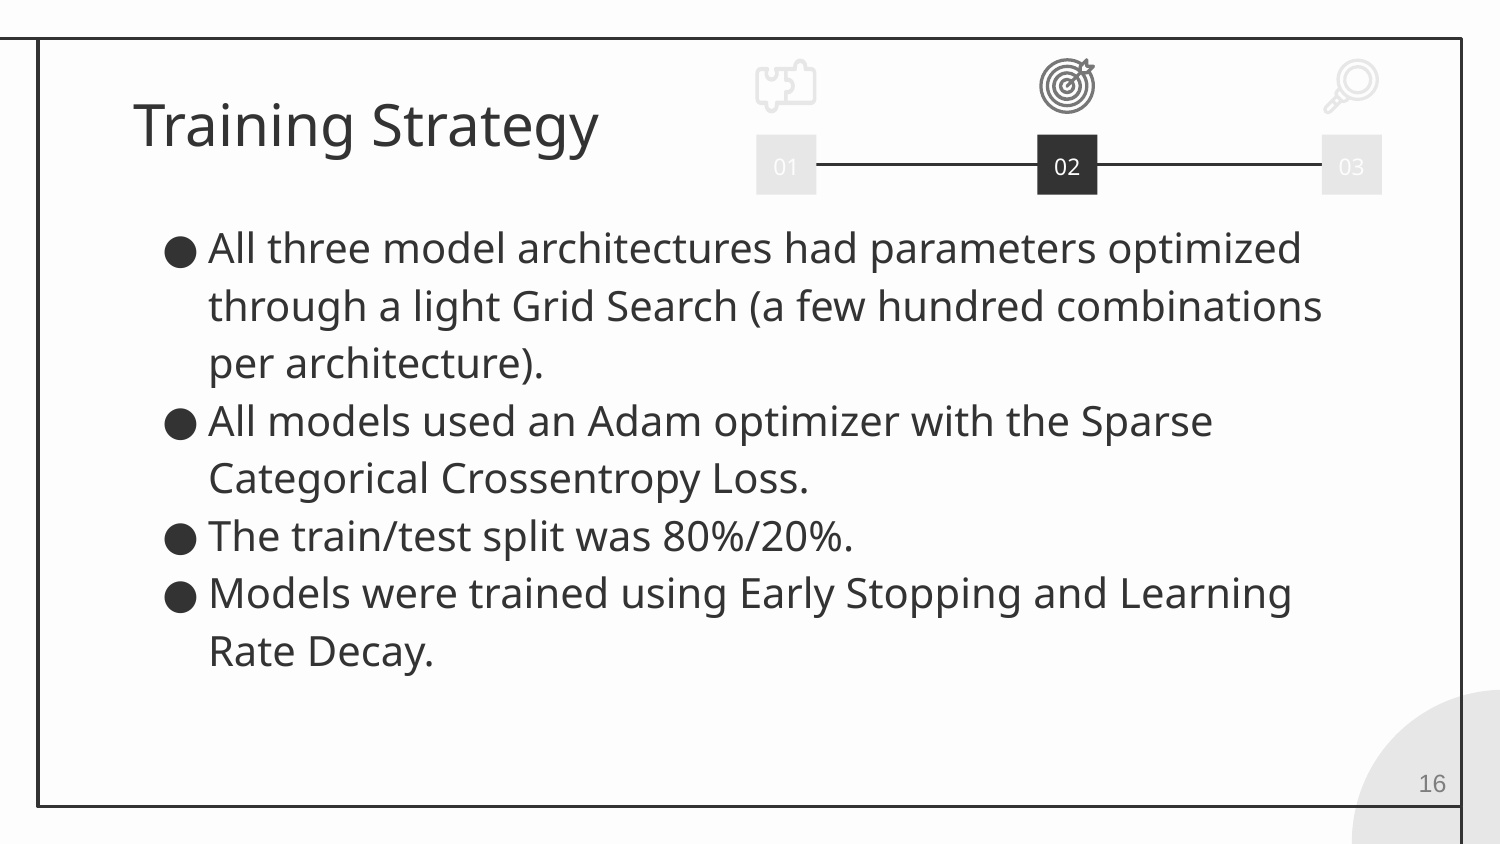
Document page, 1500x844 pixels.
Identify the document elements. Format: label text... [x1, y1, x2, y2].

text_box [755, 58, 817, 114]
text_box 01 [756, 134, 817, 195]
text_box 02 [1037, 172, 1098, 195]
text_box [1322, 58, 1382, 115]
text_box 03 [1321, 134, 1382, 195]
list All three model architectures had parameters optimized through a light Grid Search (a few hundred combinations per architecture). All models used an Adam optimizer with the Sparse Categorical Crossentropy Loss. The train/test split was 80%/20%. Models were trained using Early Stopping and Learning Rate Decay. [118, 199, 1382, 730]
slide_number 16 [1124, 759, 1462, 805]
text_box [1039, 58, 1096, 114]
title Training Strategy [118, 72, 1382, 167]
text_box 02 [1037, 134, 1098, 163]
